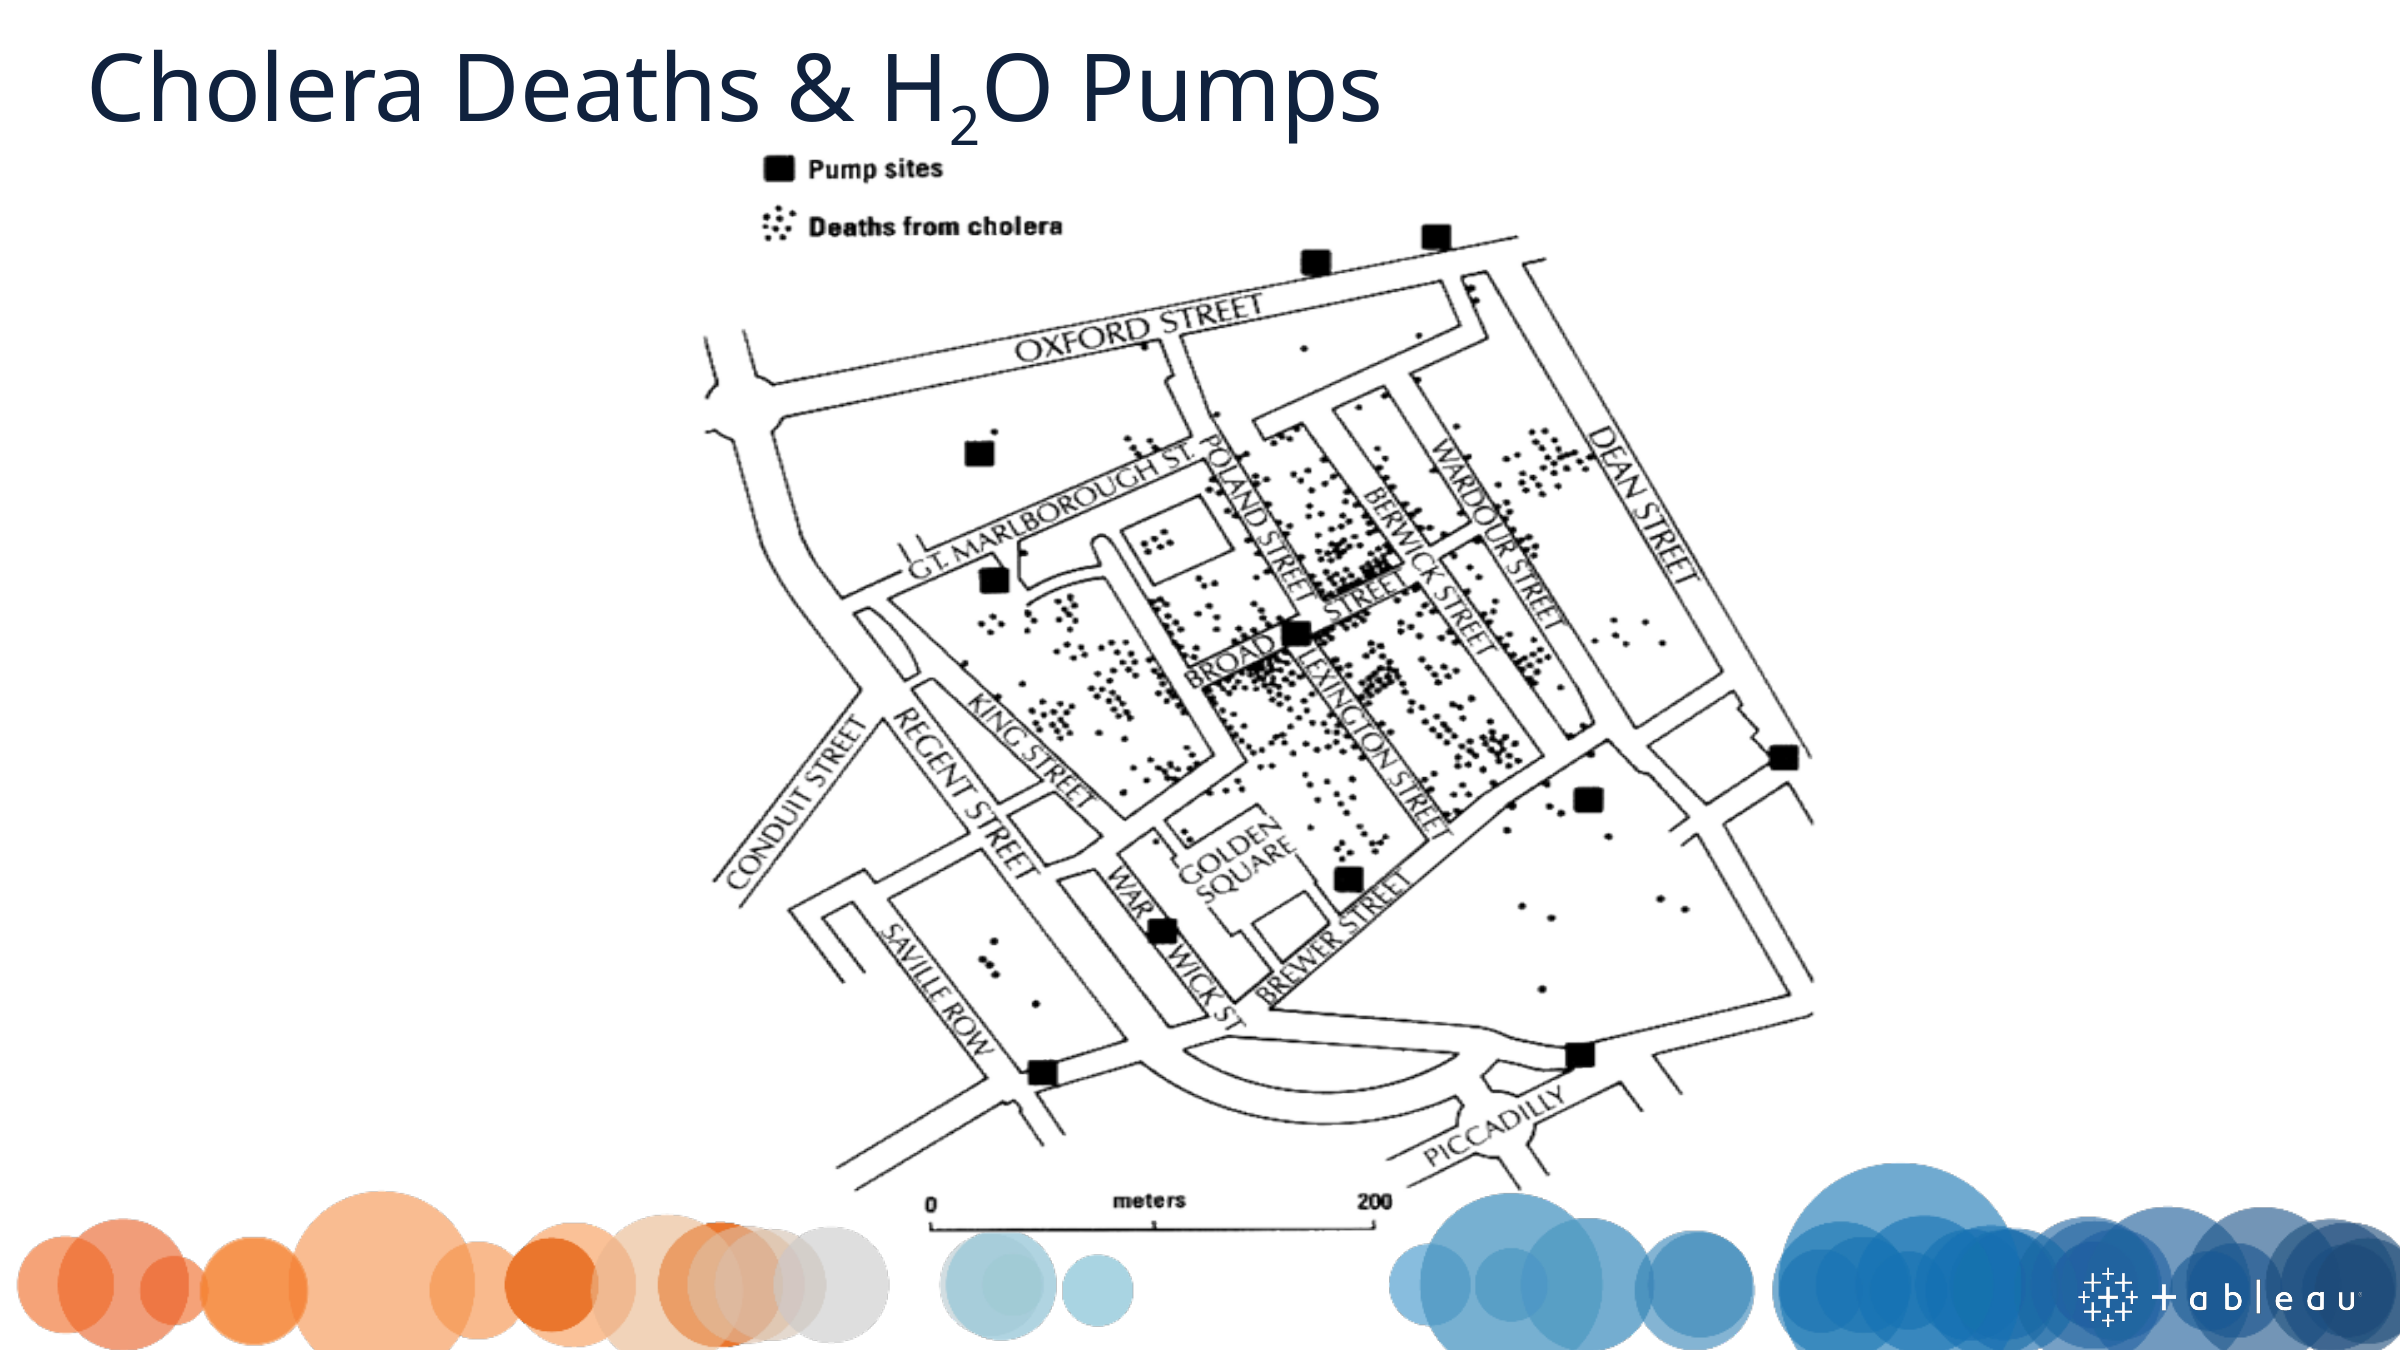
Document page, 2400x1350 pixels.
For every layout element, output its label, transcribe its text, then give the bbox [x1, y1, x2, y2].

picture [0, 122, 2400, 1350]
title Cholera Deaths & H2O Pumps [86, 39, 1632, 115]
